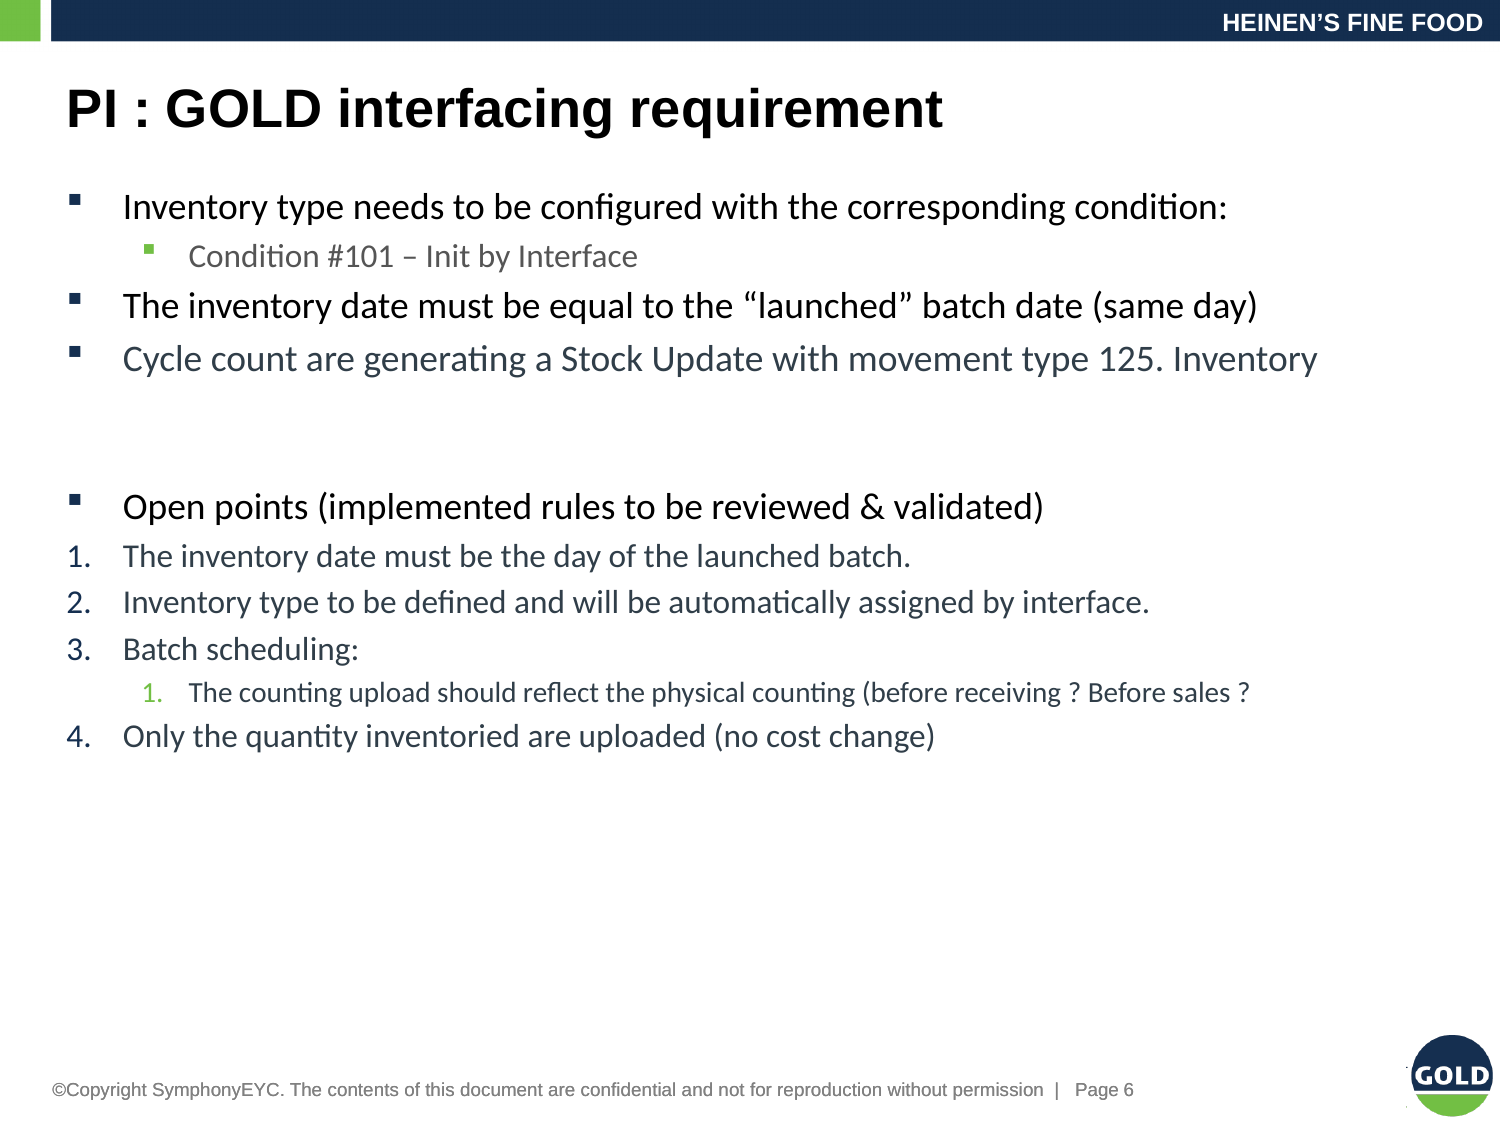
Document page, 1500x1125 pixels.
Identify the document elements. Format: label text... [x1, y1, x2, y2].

text_box Inventory type needs to be configured with the corresponding condition: Condition #101 – Init by Interface The inventory date must be equal to the “launched” batch date (same day) Cycle count are generating a Stock Update with movement type 125. Inventory [51, 174, 1454, 403]
picture [1406, 1032, 1497, 1121]
text_box Open points (implemented rules to be reviewed & validated) The inventory date must be the day of the launched batch. Inventory type to be defined and will be automatically assigned by interface. Batch scheduling: The counting upload should reflect the physical counting (before receiving ? Before sales ? Only the quantity inventoried are uploaded (no cost change) [51, 475, 1454, 796]
title PI : GOLD interfacing requirement [51, 52, 1454, 160]
picture [0, 0, 1500, 52]
